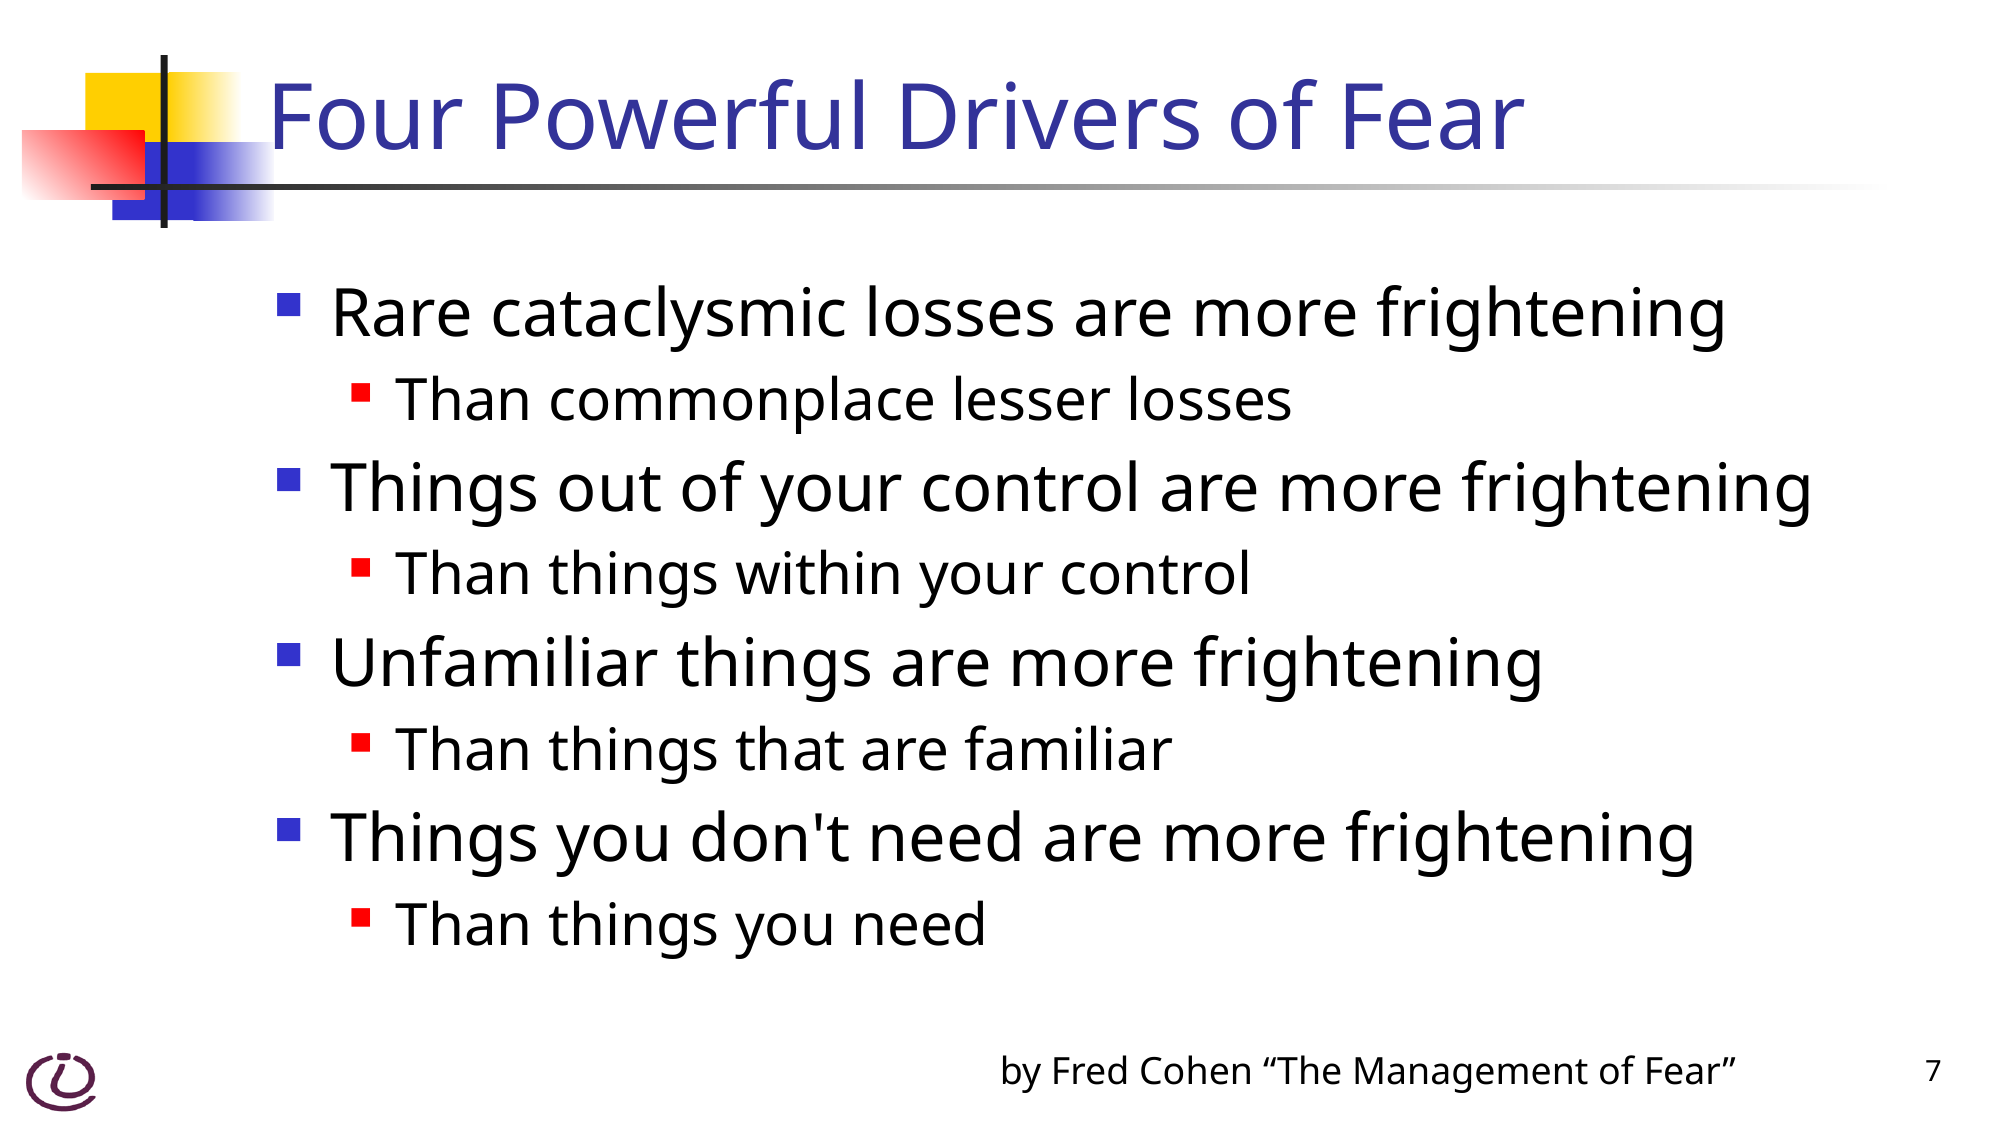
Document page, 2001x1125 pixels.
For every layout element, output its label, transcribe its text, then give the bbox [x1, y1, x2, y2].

title Four Powerful Drivers of Fear [251, 35, 1957, 175]
text_box by Fred Cohen “The Management of Fear” [987, 1045, 1749, 1099]
picture [21, 1049, 101, 1113]
list Rare cataclysmic losses are more frightening Than commonplace lesser losses Things out of your control are more frightening Than things within your control Unfamiliar things are more frightening Than things that are familiar Things you don't need are more frightening Than things you need [258, 262, 2000, 1050]
slide_number 7 [1540, 1049, 1958, 1100]
